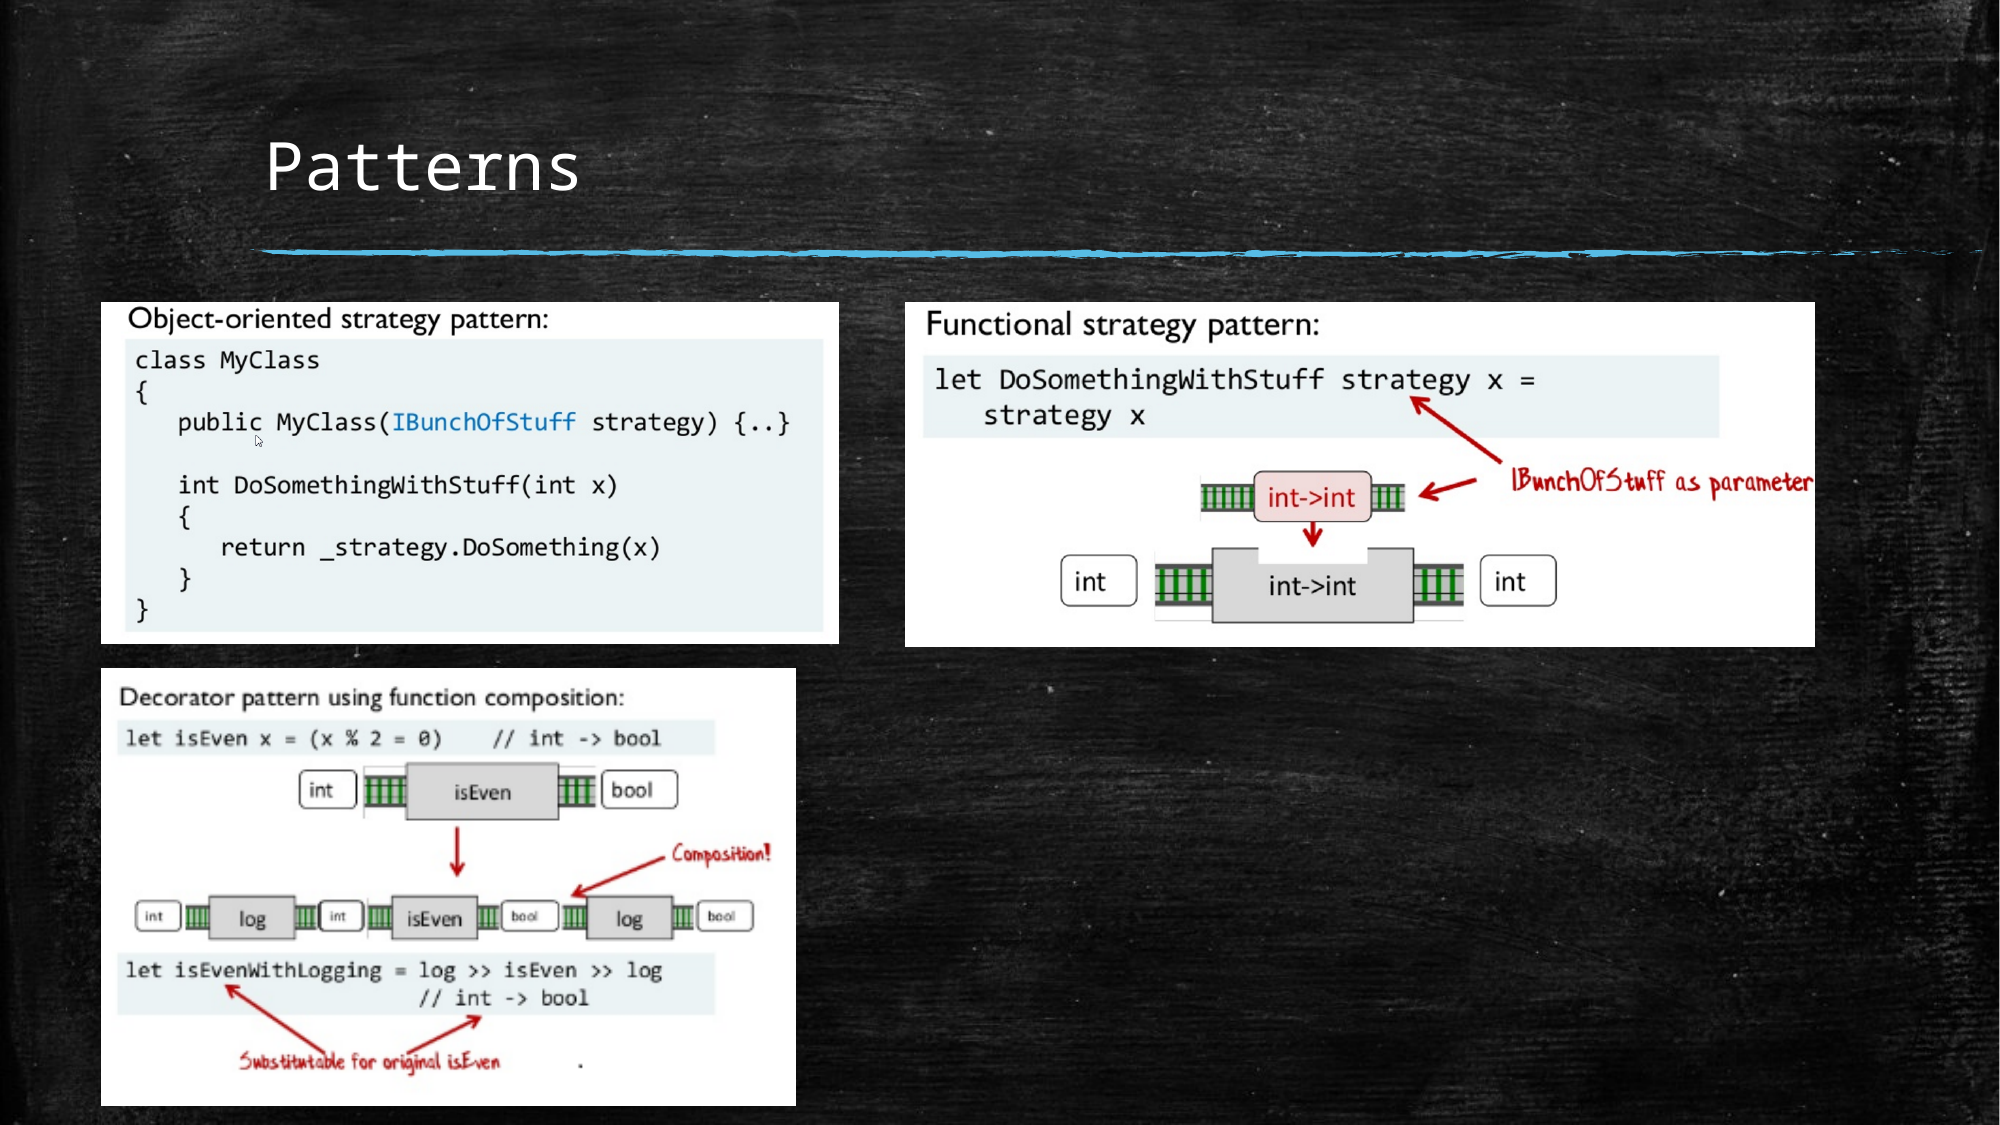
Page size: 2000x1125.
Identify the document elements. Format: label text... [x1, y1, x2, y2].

title Patterns [249, 45, 1750, 213]
picture [905, 302, 1815, 647]
picture [101, 302, 839, 644]
picture [101, 668, 796, 1106]
